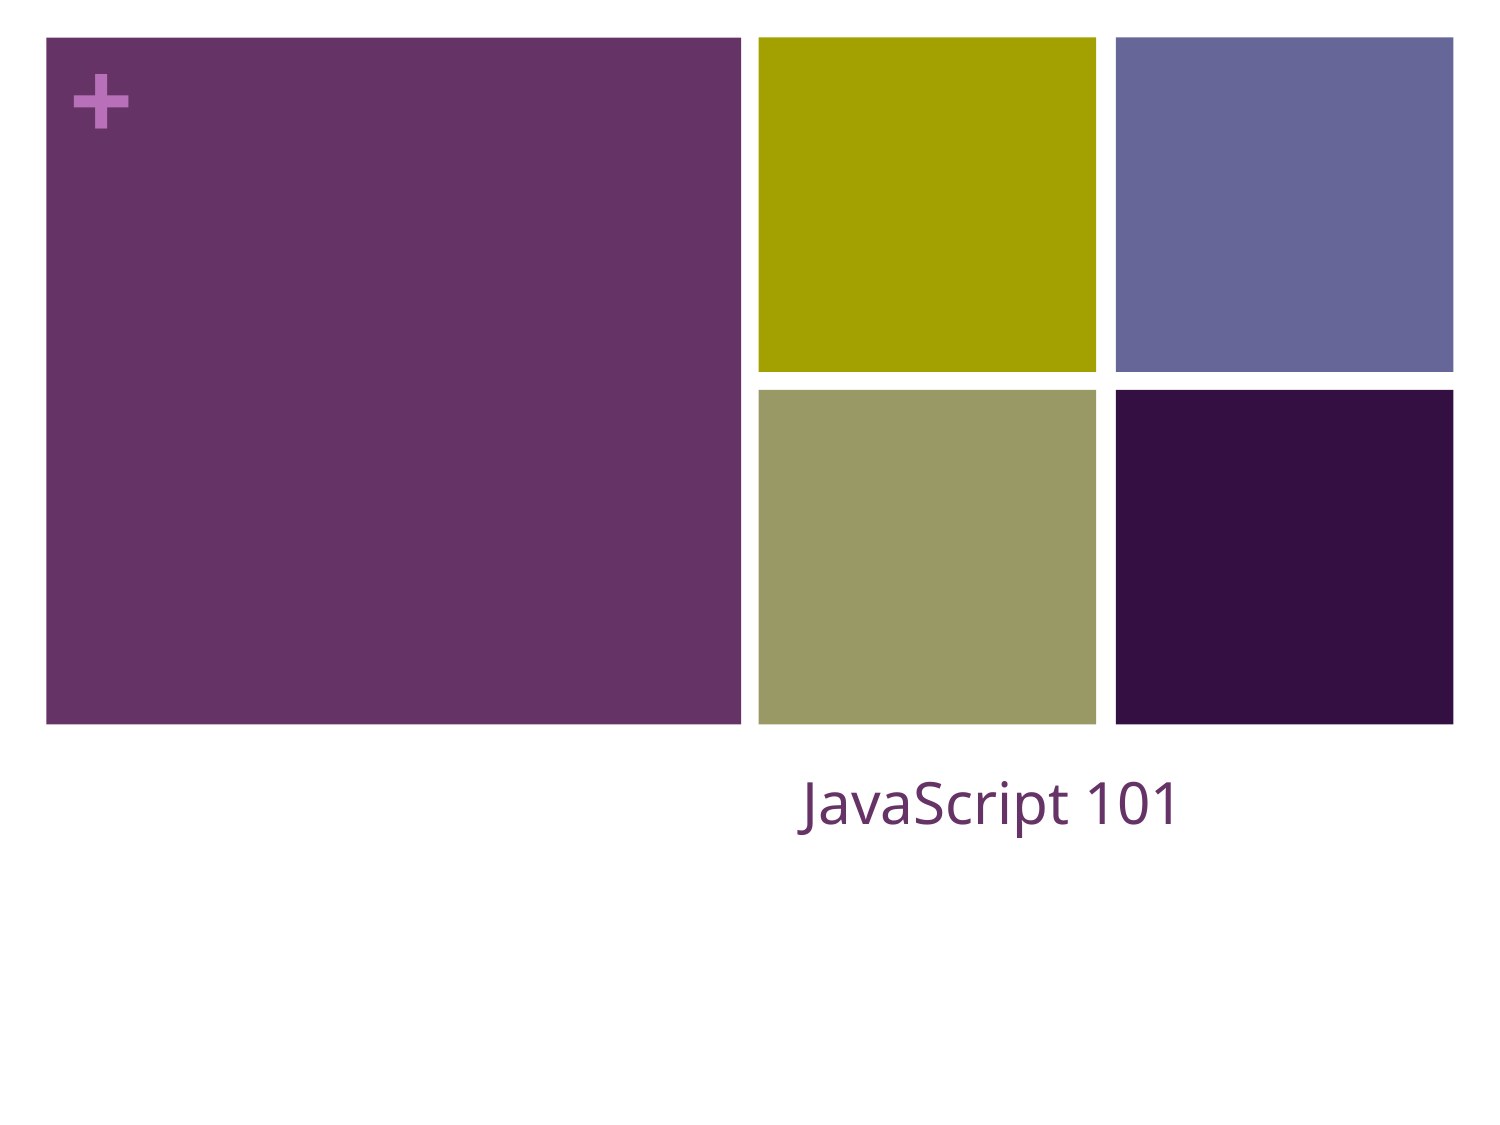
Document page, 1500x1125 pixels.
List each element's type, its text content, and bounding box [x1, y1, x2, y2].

title JavaScript 101 [787, 758, 1450, 912]
